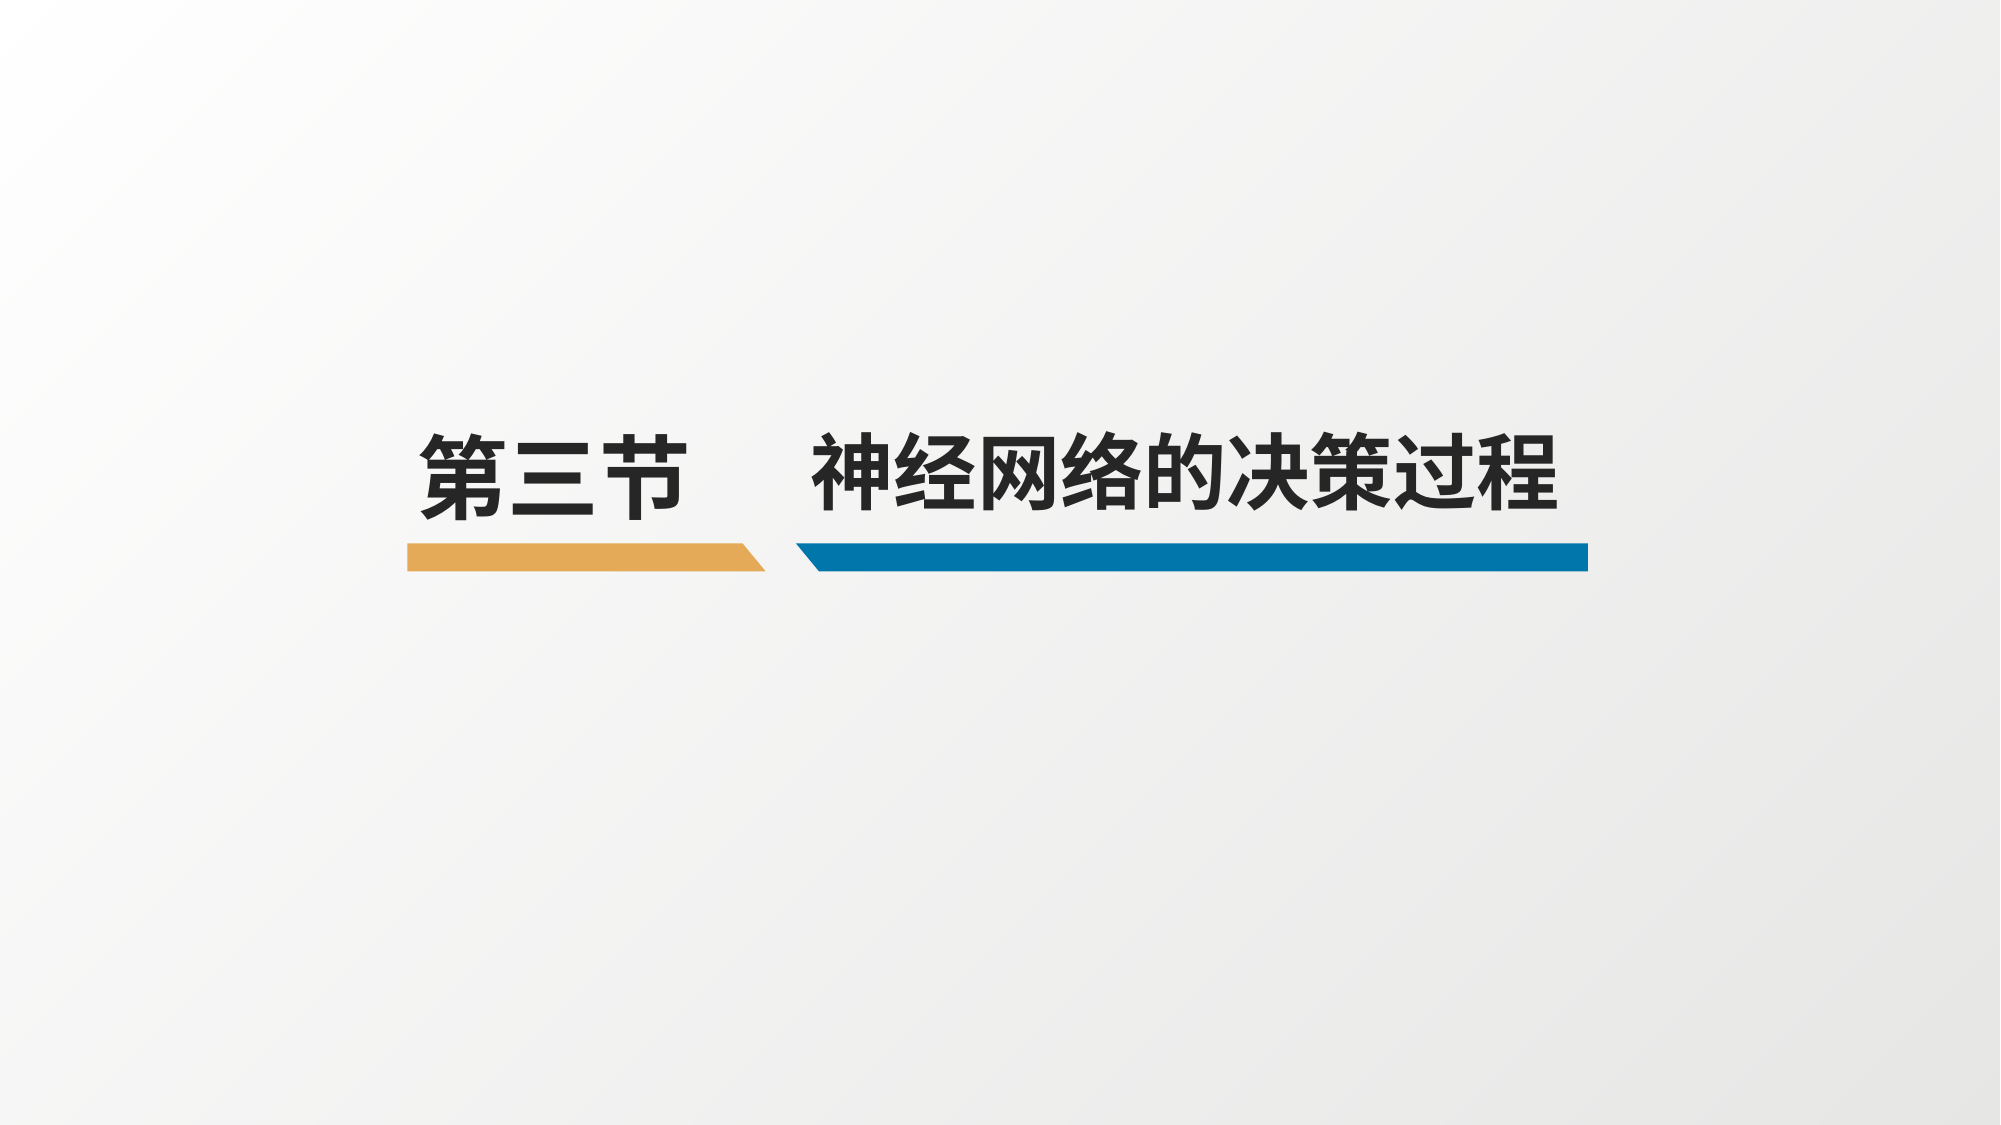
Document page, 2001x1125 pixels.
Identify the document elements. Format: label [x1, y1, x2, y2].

text_box [401, 413, 1588, 572]
